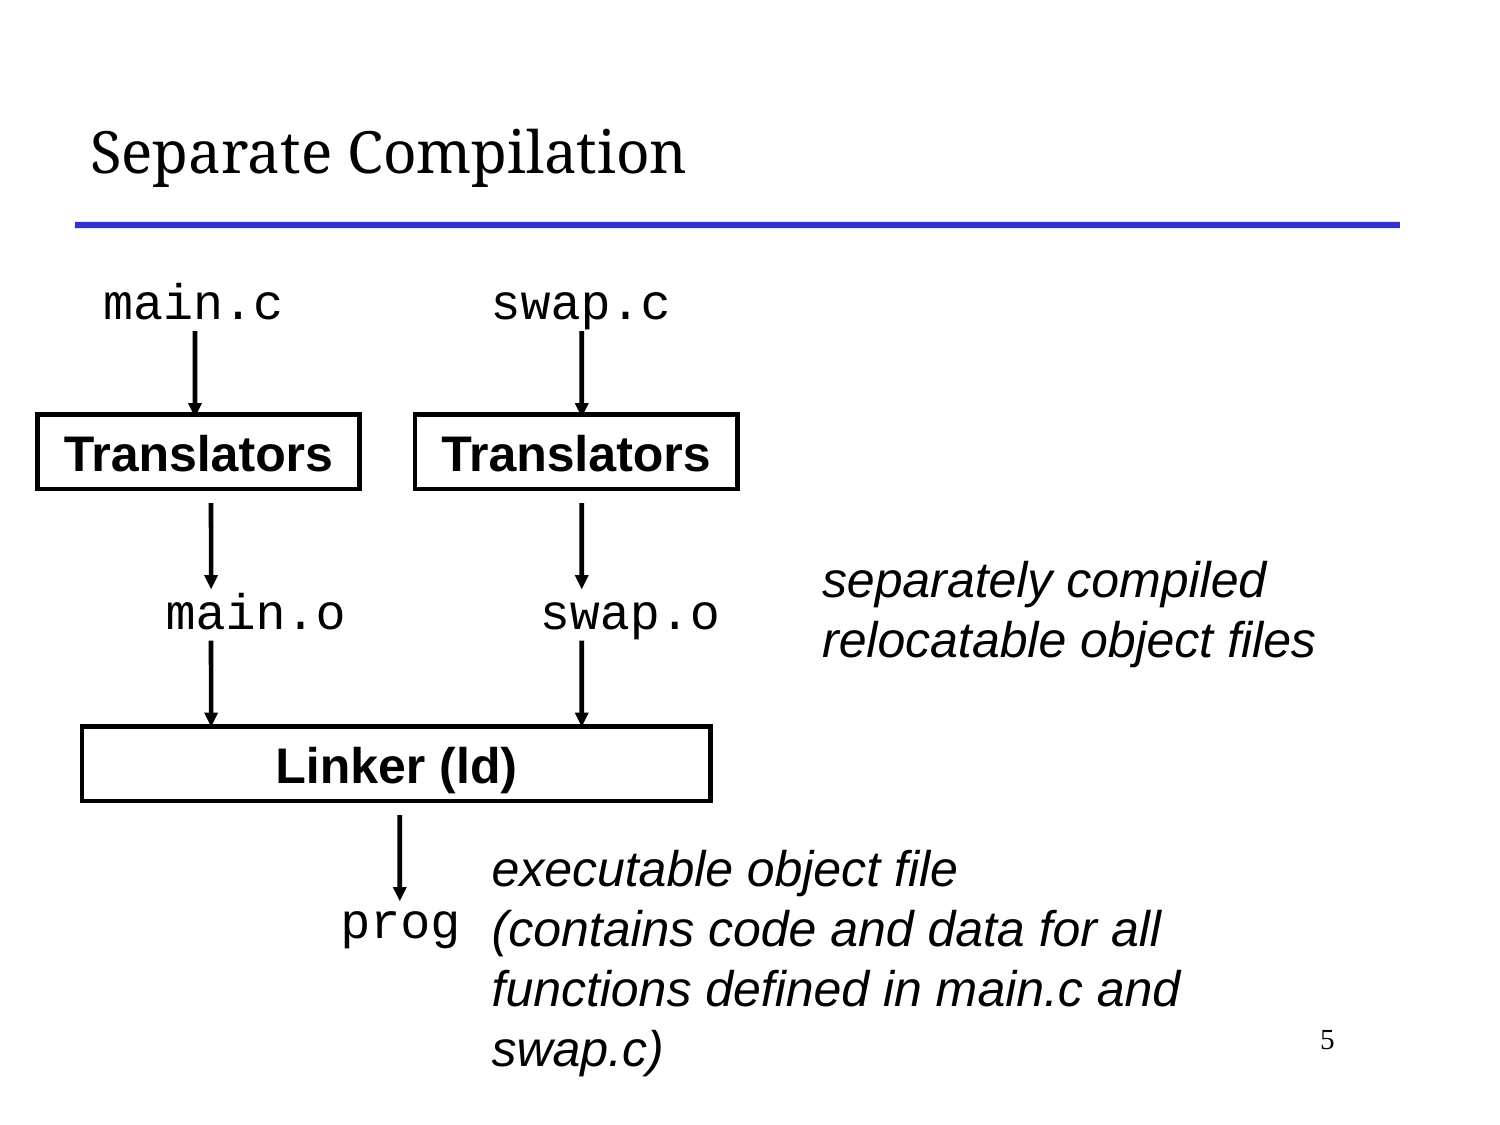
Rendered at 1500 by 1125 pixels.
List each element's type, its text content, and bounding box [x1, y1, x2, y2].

title Separate Compilation [75, 75, 1400, 225]
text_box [37, 262, 1388, 1088]
